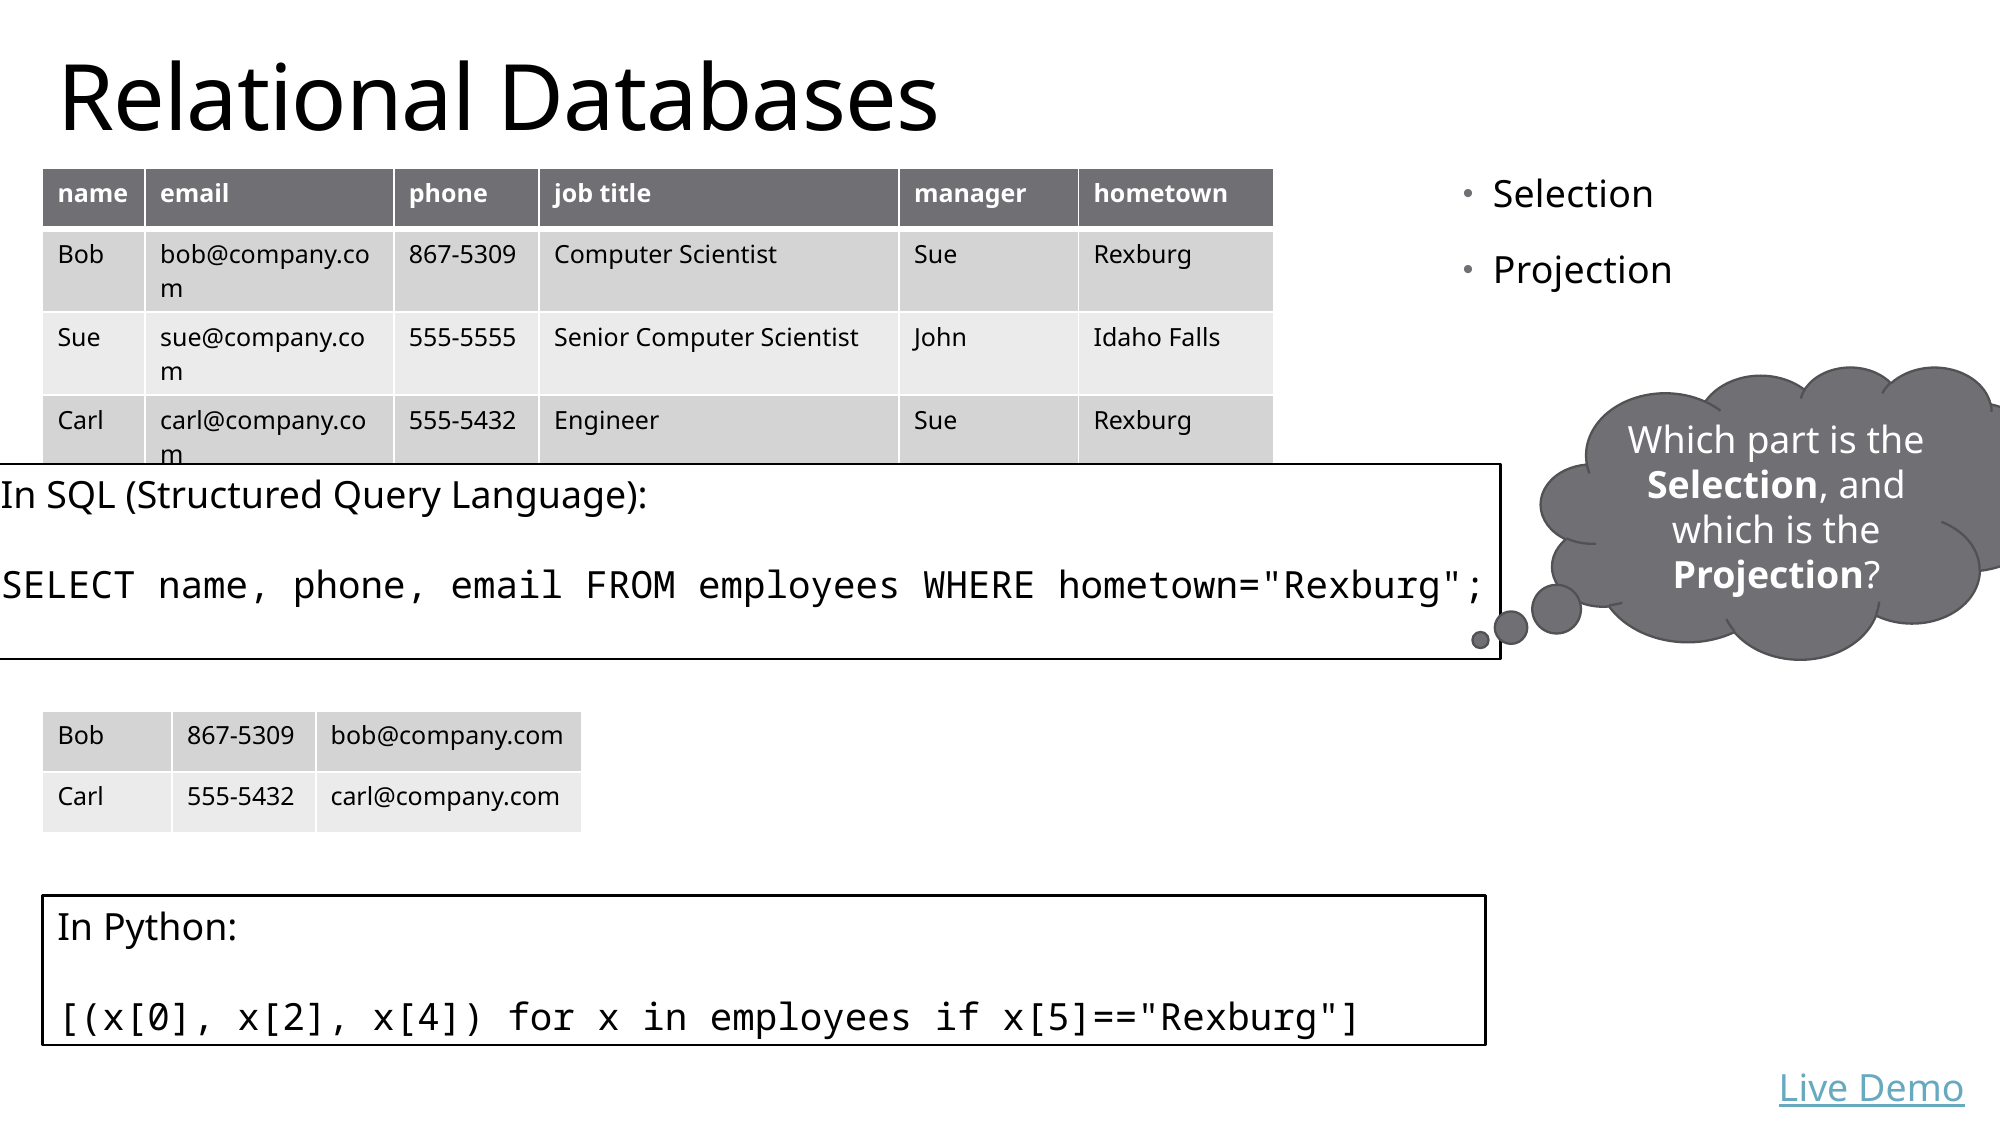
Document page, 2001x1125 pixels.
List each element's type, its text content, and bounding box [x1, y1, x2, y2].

table_cell sue@company.com [146, 313, 393, 394]
table_cell 555-5432 [173, 773, 315, 832]
table_header manager [900, 169, 1078, 226]
table_header email [146, 169, 393, 226]
table_cell Rexburg [1079, 232, 1273, 311]
table_cell Rexburg [1079, 396, 1273, 463]
title Relational Databases [42, 38, 1955, 158]
table_cell carl@company.com [146, 396, 393, 463]
table_header hometown [1079, 169, 1273, 226]
text_box In Python: [(x[0], x[2], x[4]) for x in employees if x[5]=="Rexburg"] [41, 894, 1487, 1046]
table_header job title [540, 169, 898, 226]
table_cell Computer Scientist [540, 232, 898, 311]
table_cell Carl [43, 773, 171, 832]
table_cell John [900, 313, 1078, 394]
table_header bob@company.com [317, 712, 581, 771]
table_cell carl@company.com [317, 773, 581, 832]
table_cell Sue [900, 232, 1078, 311]
text_box Which part is the Selection, and which is the Projection? [1493, 610, 1529, 646]
table_cell Sue [43, 313, 144, 394]
table_header 867-5309 [173, 712, 315, 771]
table_cell bob@company.com [146, 232, 393, 311]
table_header name [43, 169, 144, 226]
table_cell 555-5555 [395, 313, 538, 394]
table_cell Idaho Falls [1079, 313, 1273, 394]
list Selection Projection [1447, 166, 1939, 343]
text_box Live Demo [1763, 1056, 1980, 1123]
table_cell Senior Computer Scientist [540, 313, 898, 394]
table_cell 555-5432 [395, 396, 538, 463]
table_header phone [395, 169, 538, 226]
table_cell 867-5309 [395, 232, 538, 311]
table_cell Engineer [540, 396, 898, 463]
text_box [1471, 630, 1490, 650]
text_box In SQL (Structured Query Language): SELECT name, phone, email FROM employees WHERE hometown="Rexburg"; [0, 463, 1502, 660]
table_cell Sue [900, 396, 1078, 463]
table_cell Bob [43, 232, 144, 311]
table_cell Carl [43, 396, 144, 463]
text_box Which part is the Selection, and which is the Projection? [1531, 366, 2000, 661]
table_header Bob [43, 712, 171, 771]
